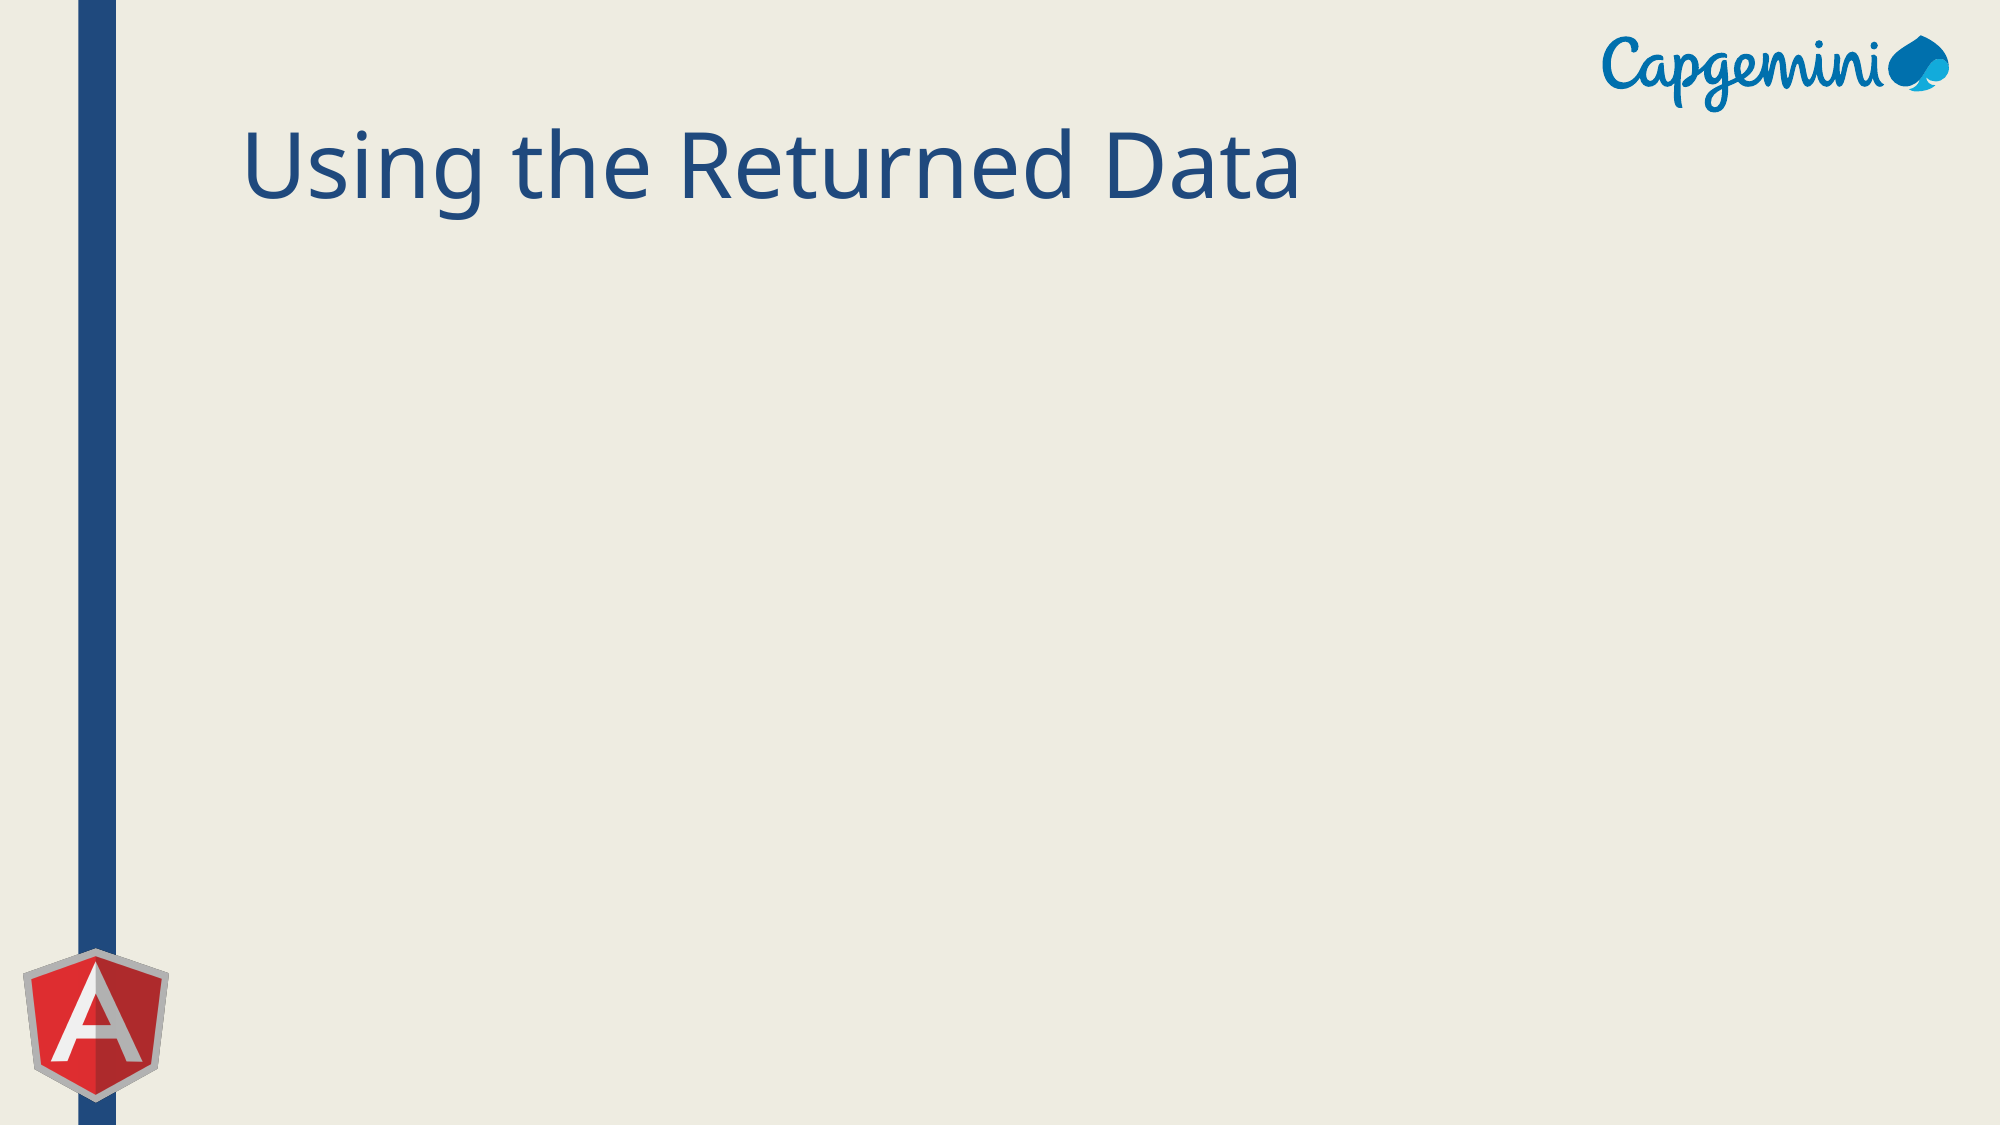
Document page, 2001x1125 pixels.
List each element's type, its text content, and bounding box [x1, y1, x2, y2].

title Using the Returned Data [225, 112, 1800, 357]
picture [23, 948, 169, 1103]
